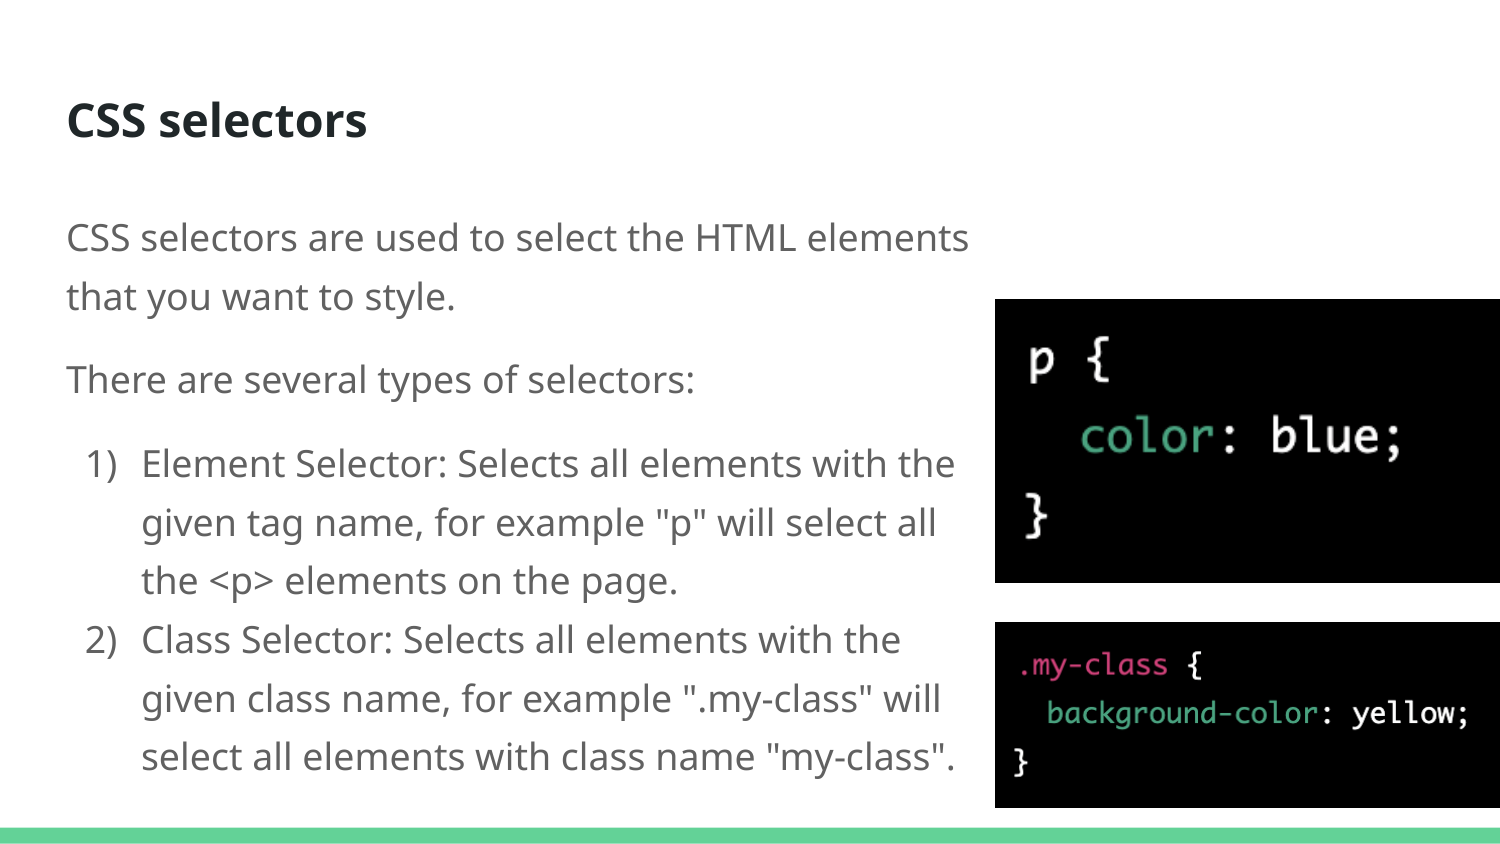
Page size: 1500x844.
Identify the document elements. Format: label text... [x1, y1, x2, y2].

picture [995, 298, 1500, 583]
list CSS selectors are used to select the HTML elements that you want to style. There are several types of selectors: Element Selector: Selects all elements with the given tag name, for example "p" will select all the <p> elements on the page. Class Selector: Selects all elements with the given class name, for example ".my-class" will select all elements with class name "my-class". [51, 189, 1017, 808]
picture [995, 621, 1500, 808]
title CSS selectors [51, 72, 1449, 167]
